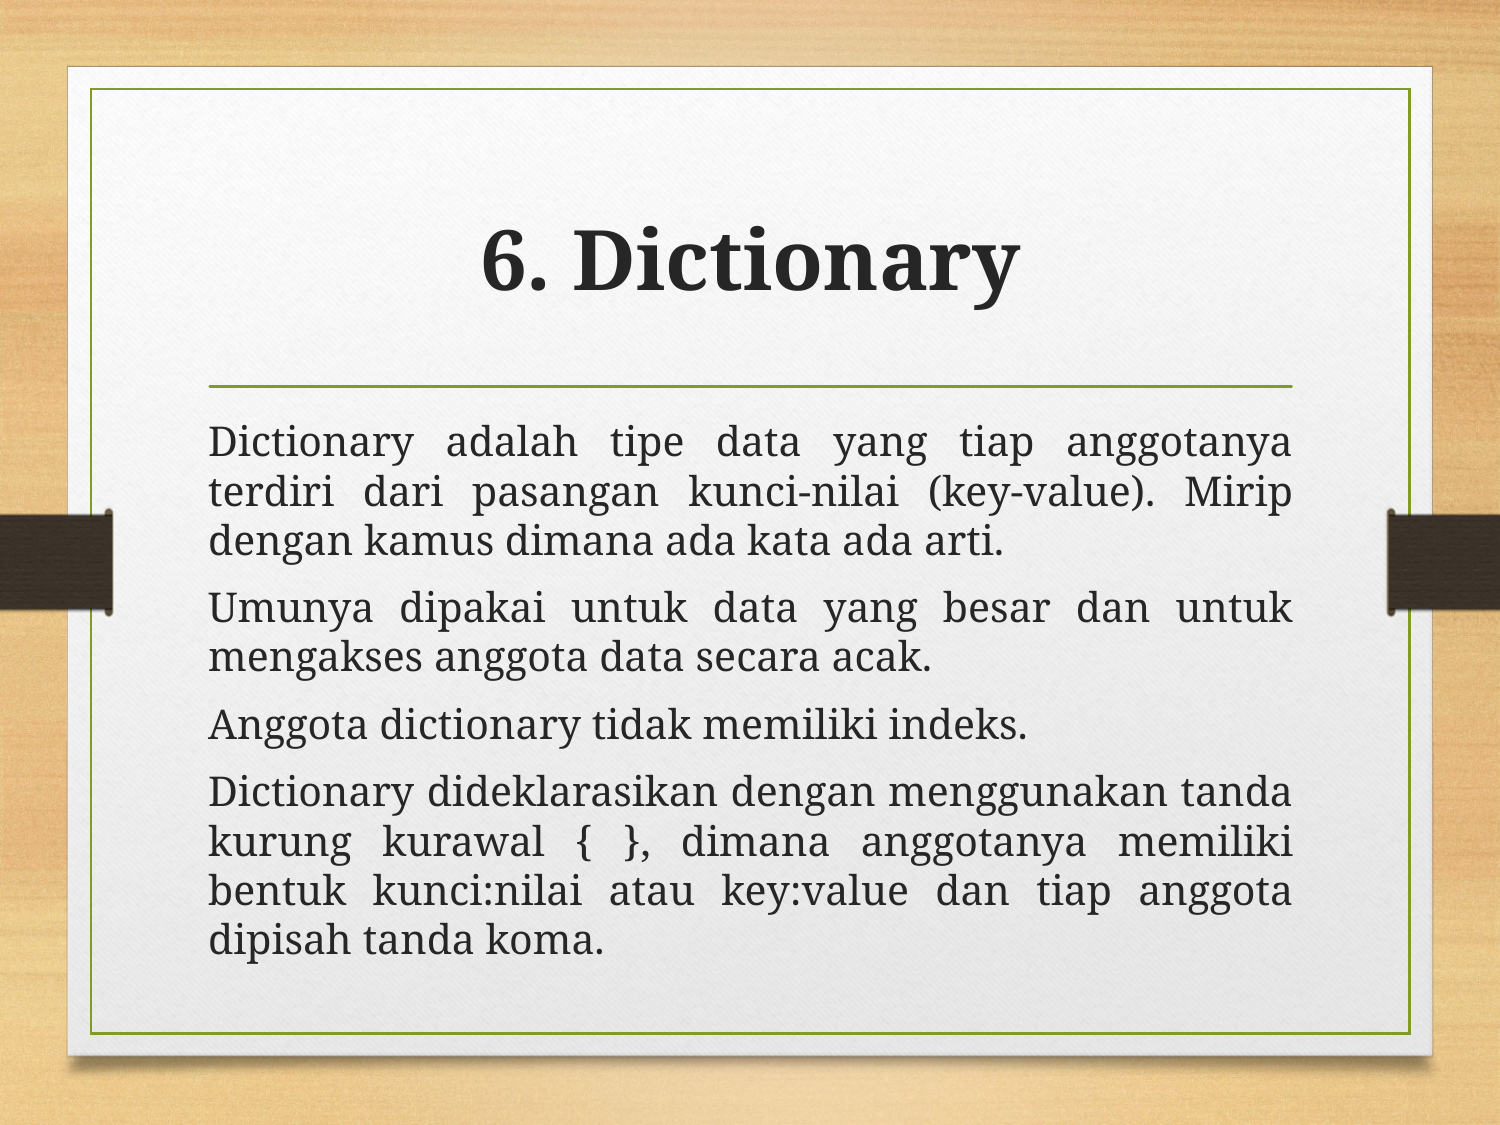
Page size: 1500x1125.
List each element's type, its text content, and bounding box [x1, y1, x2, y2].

picture [0, 0, 1500, 1125]
list Dictionary adalah tipe data yang tiap anggotanya terdiri dari pasangan kunci-nilai (key-value). Mirip dengan kamus dimana ada kata ada arti. Umunya dipakai untuk data yang besar dan untuk mengakses anggota data secara acak. Anggota dictionary tidak memiliki indeks. Dictionary dideklarasikan dengan menggunakan tanda kurung kurawal { }, dimana anggotanya memiliki bentuk kunci:nilai atau key:value dan tiap anggota dipisah tanda koma. [193, 408, 1309, 974]
title 6. Dictionary [193, 150, 1309, 365]
